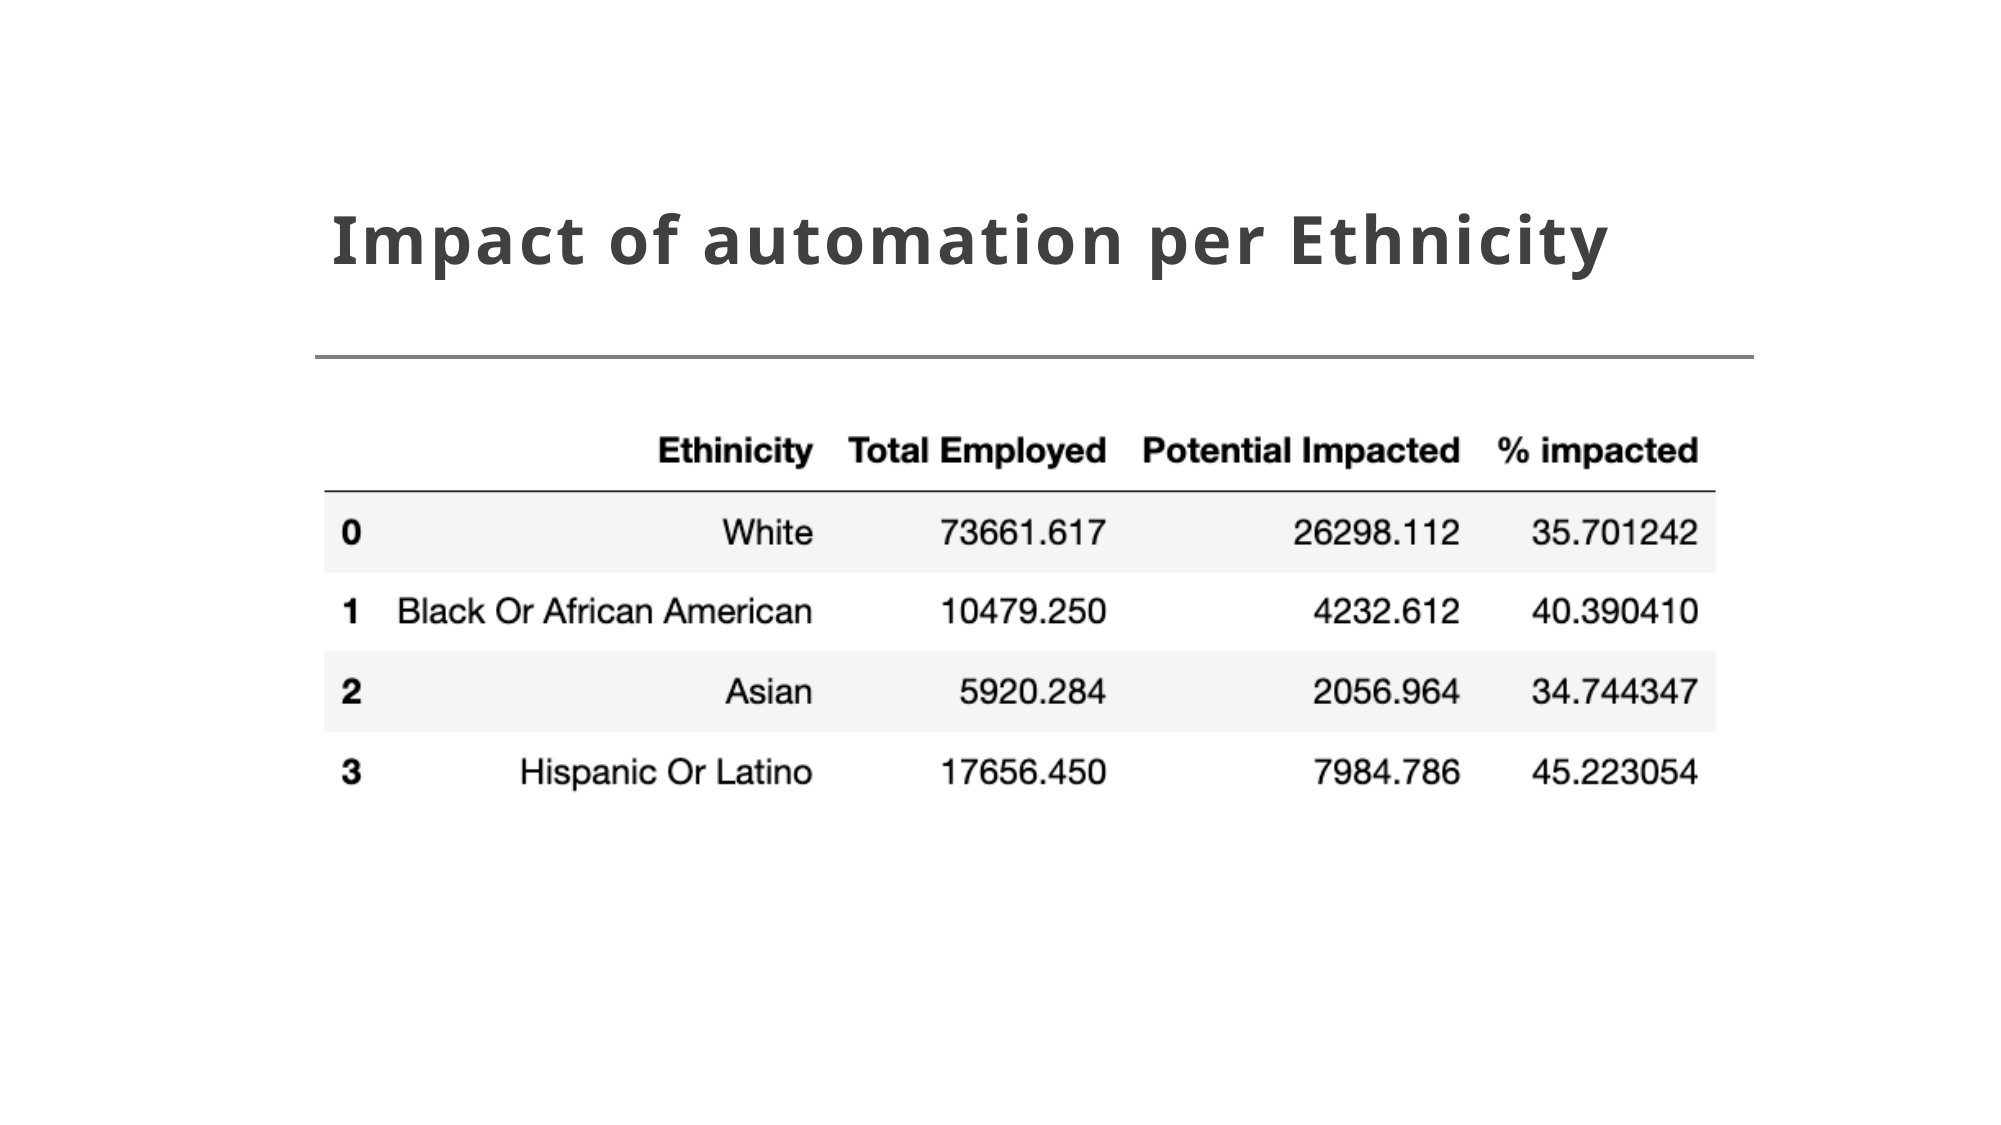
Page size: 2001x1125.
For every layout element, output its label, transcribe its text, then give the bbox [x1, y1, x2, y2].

title Impact of automation per Ethnicity [315, 72, 1754, 294]
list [314, 389, 1752, 809]
